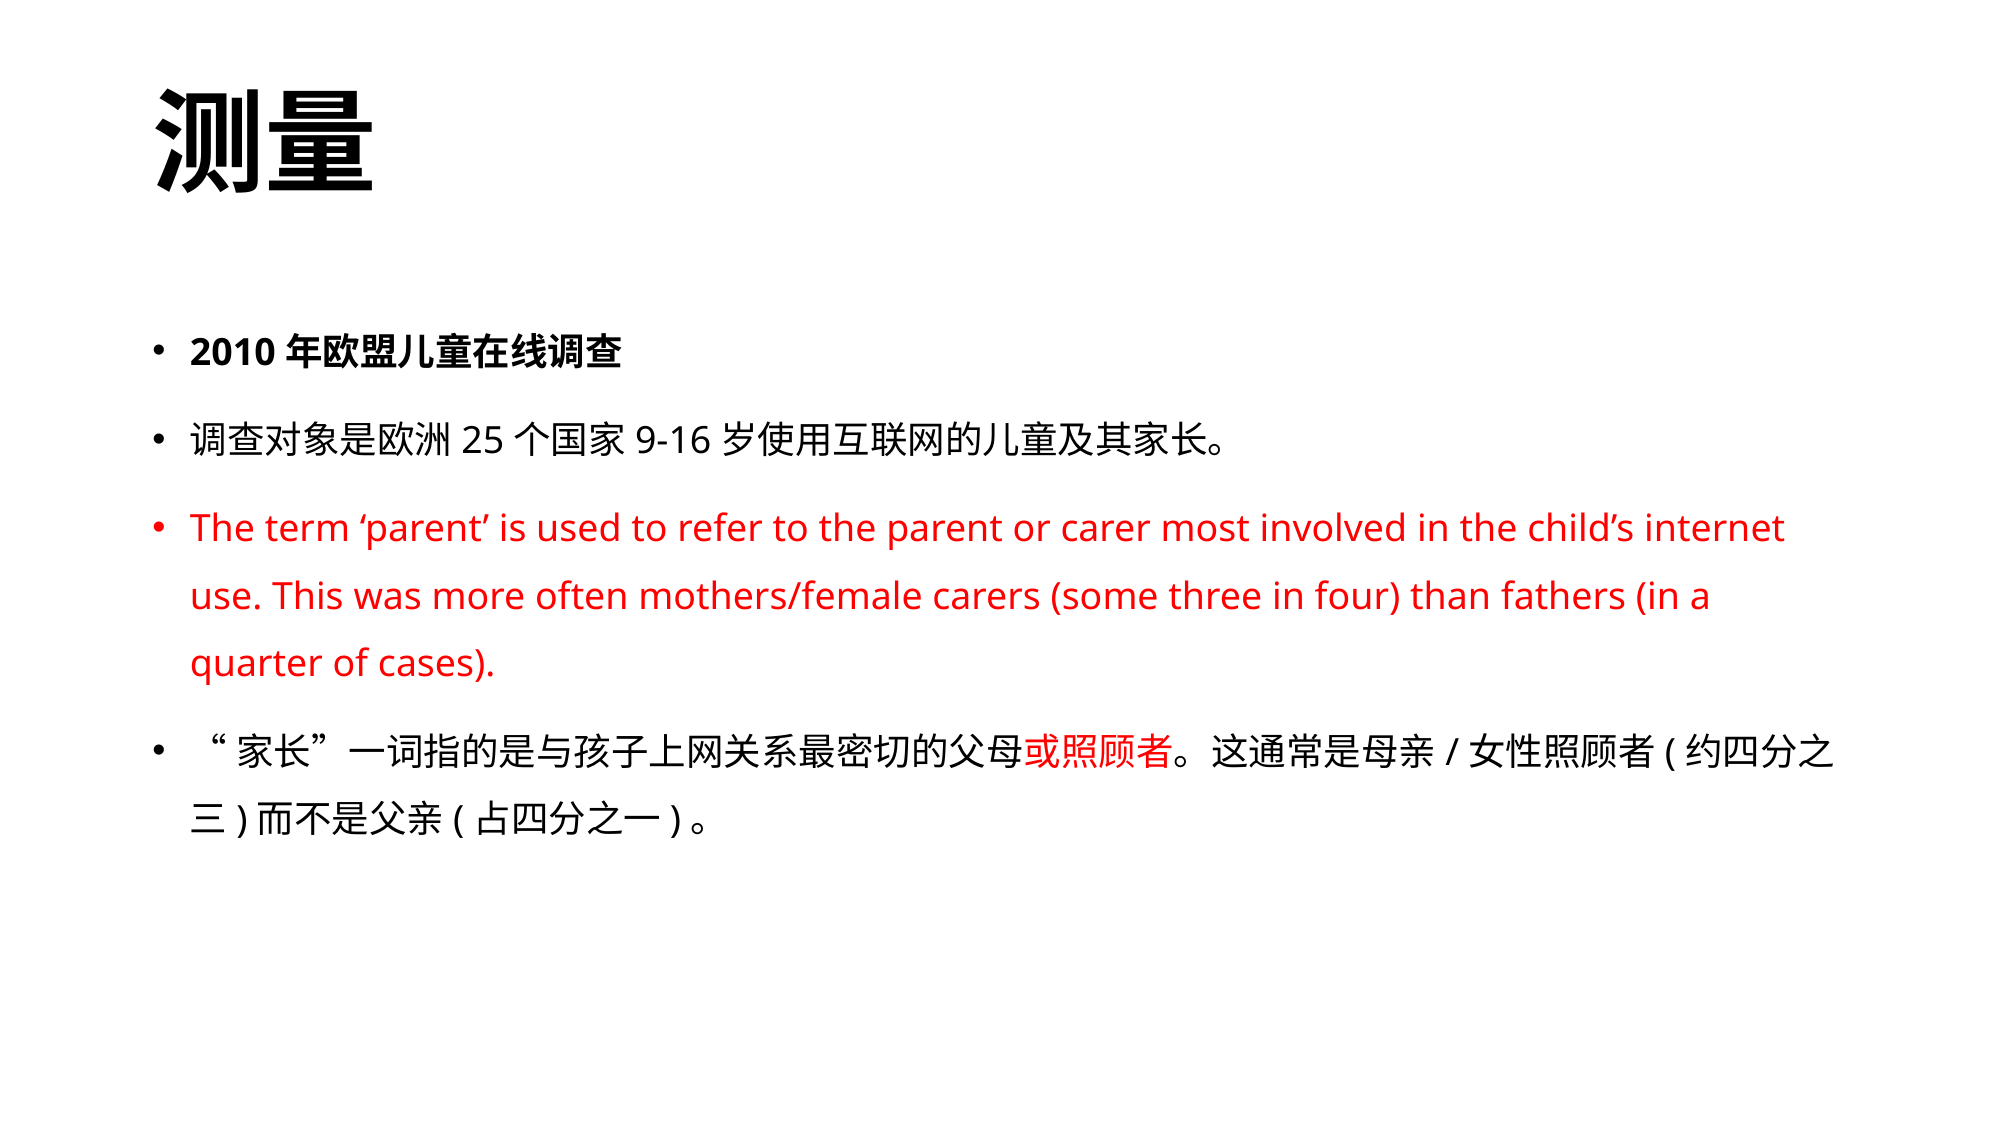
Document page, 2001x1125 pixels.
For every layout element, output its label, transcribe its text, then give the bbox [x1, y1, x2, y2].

text_box 测量 [137, 38, 1863, 256]
list 2010年欧盟儿童在线调查 调查对象是欧洲25个国家9-16岁使用互联网的儿童及其家长。 The term ‘parent’ is used to refer to the parent or carer most involved in the child’s internet use. This was more often mothers/female carers (some three in four) than fathers (in a quarter of cases). “家长”一词指的是与孩子上网关系最密切的父母或照顾者。这通常是母亲/女性照顾者(约四分之三)而不是父亲(占四分之一)。 [137, 297, 1863, 1012]
